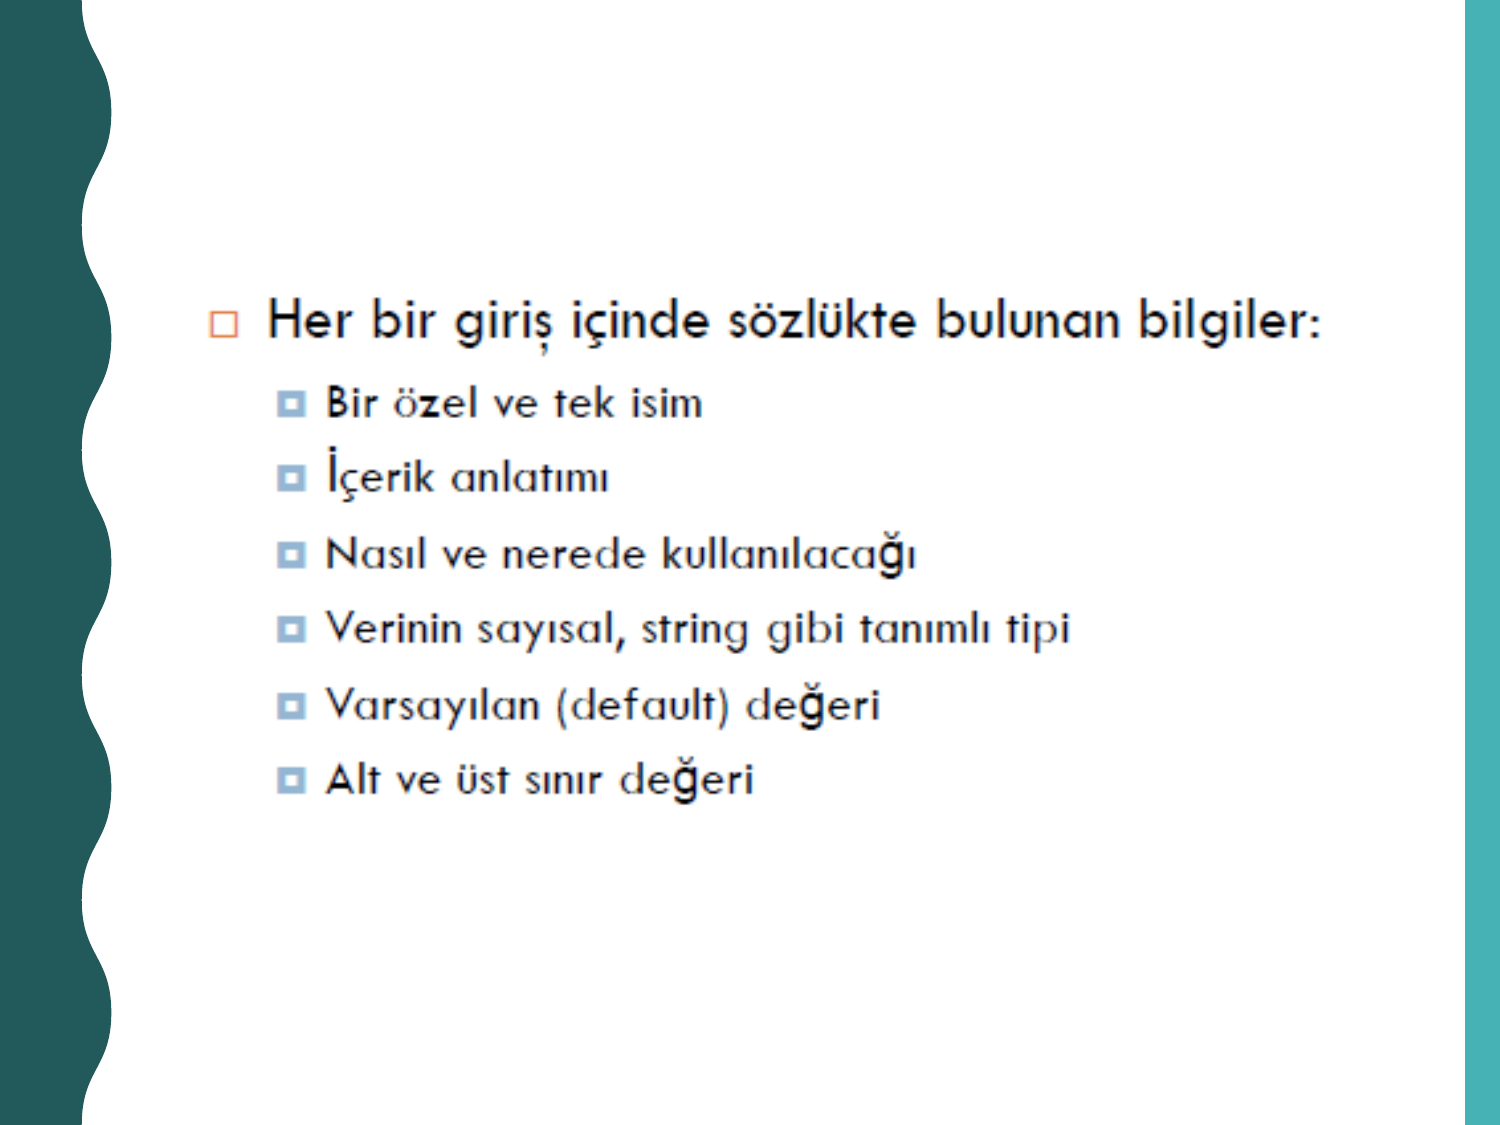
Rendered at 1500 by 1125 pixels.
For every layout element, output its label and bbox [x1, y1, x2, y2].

picture [135, 243, 1346, 882]
